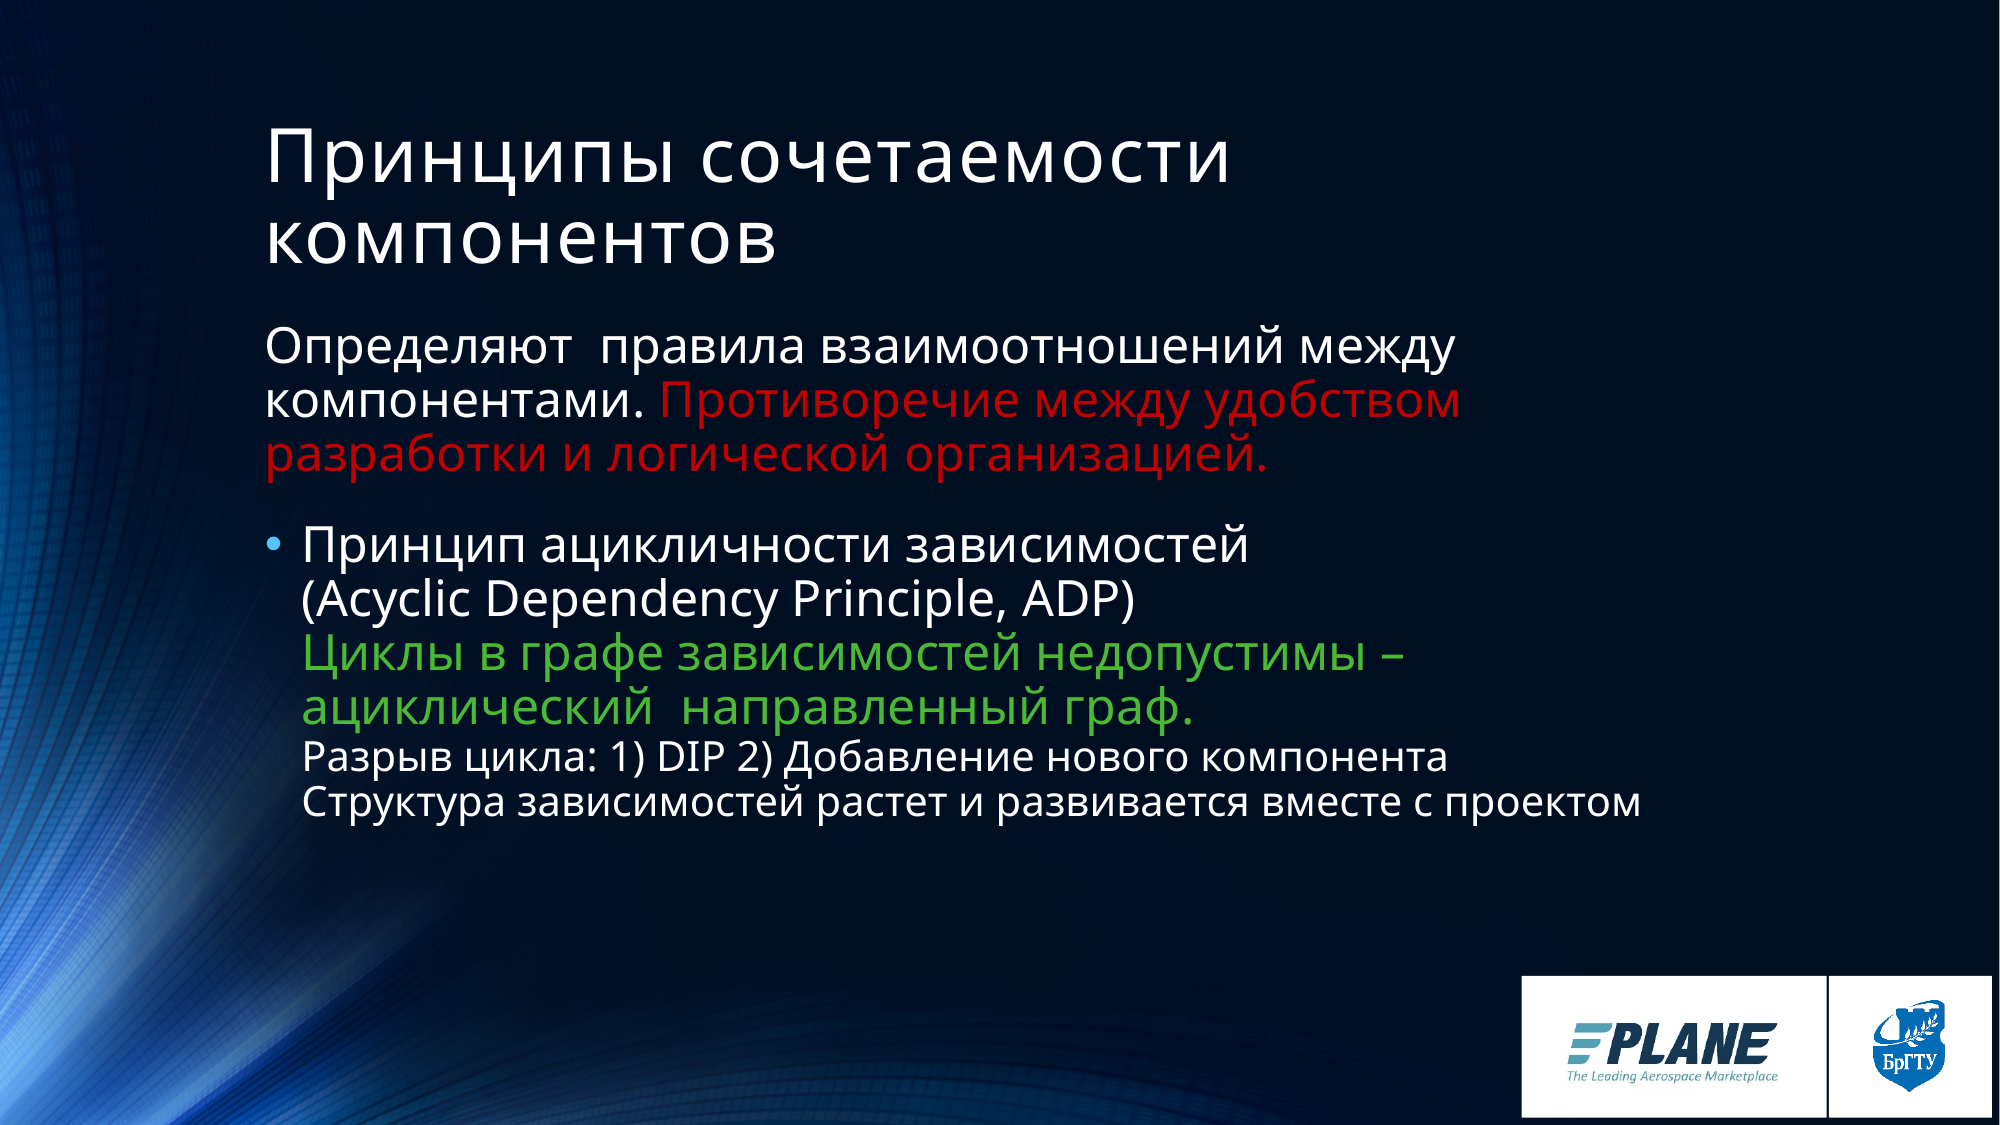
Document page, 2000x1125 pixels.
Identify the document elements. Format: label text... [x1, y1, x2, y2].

list Определяют правила взаимоотношений между компонентами. Противоречие между удобством разработки и логической организацией. Принцип ацикличности зависимостей (Acyclic Dependency Principle, ADP) Циклы в графе зависимостей недопустимы – ациклический направленный граф. Разрыв цикла: 1) DIP 2) Добавление нового компонента Структура зависимостей растет и развивается вместе с проектом [249, 312, 1749, 988]
picture [0, 0, 2000, 1125]
title Принципы сочетаемости компонентов [249, 62, 1750, 288]
